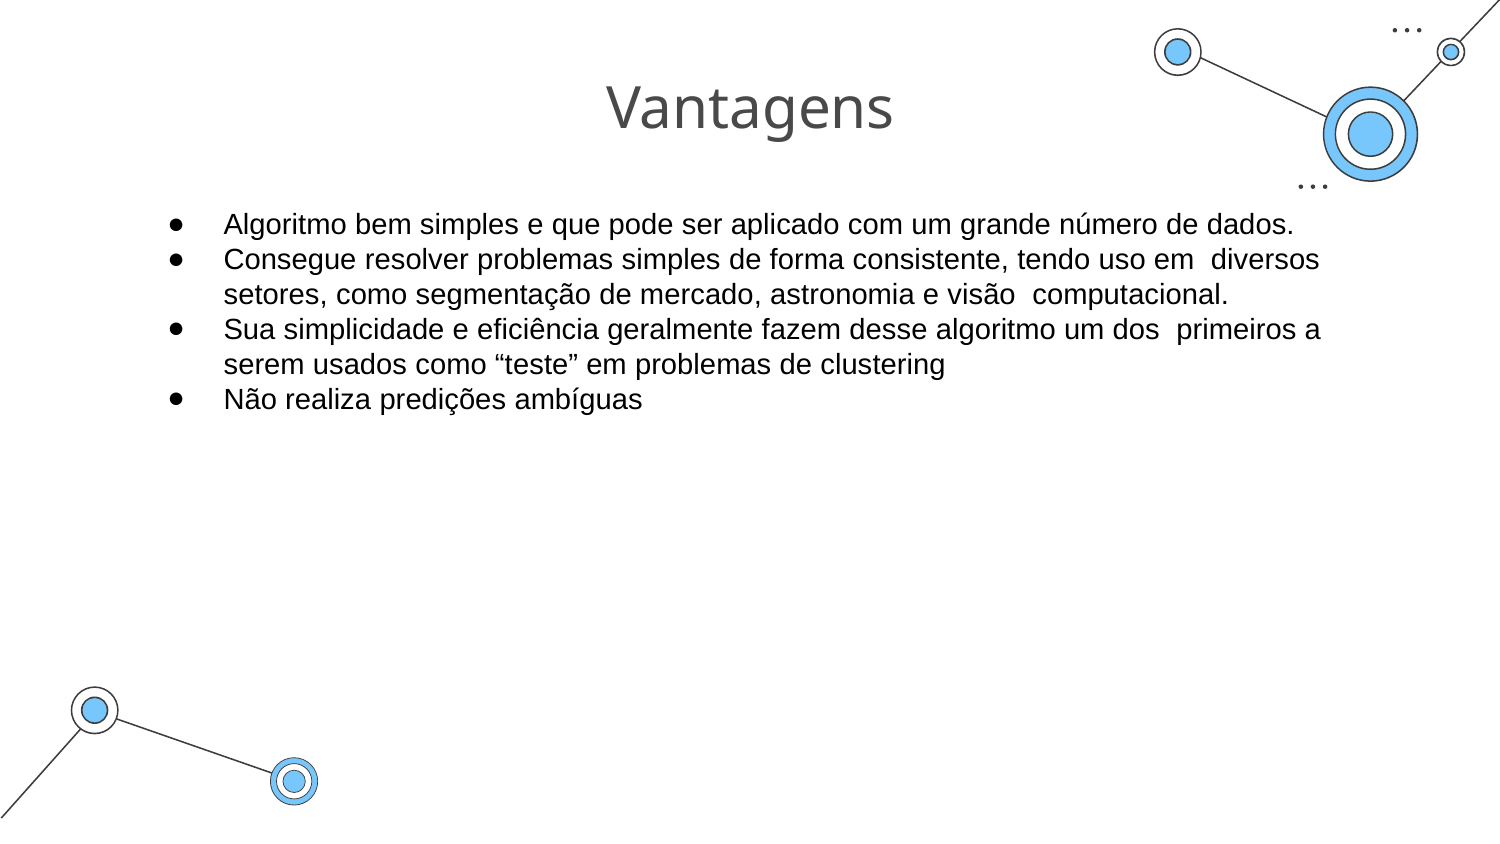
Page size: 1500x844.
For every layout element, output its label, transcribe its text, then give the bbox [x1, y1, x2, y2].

text_box Algoritmo bem simples e que pode ser aplicado com um grande número de dados. Consegue resolver problemas simples de forma consistente, tendo uso em diversos setores, como segmentação de mercado, astronomia e visão computacional. Sua simplicidade e eficiência geralmente fazem desse algoritmo um dos primeiros a serem usados como “teste” em problemas de clustering Não realiza predições ambíguas [133, 197, 1374, 423]
title Vantagens [344, 56, 1157, 153]
